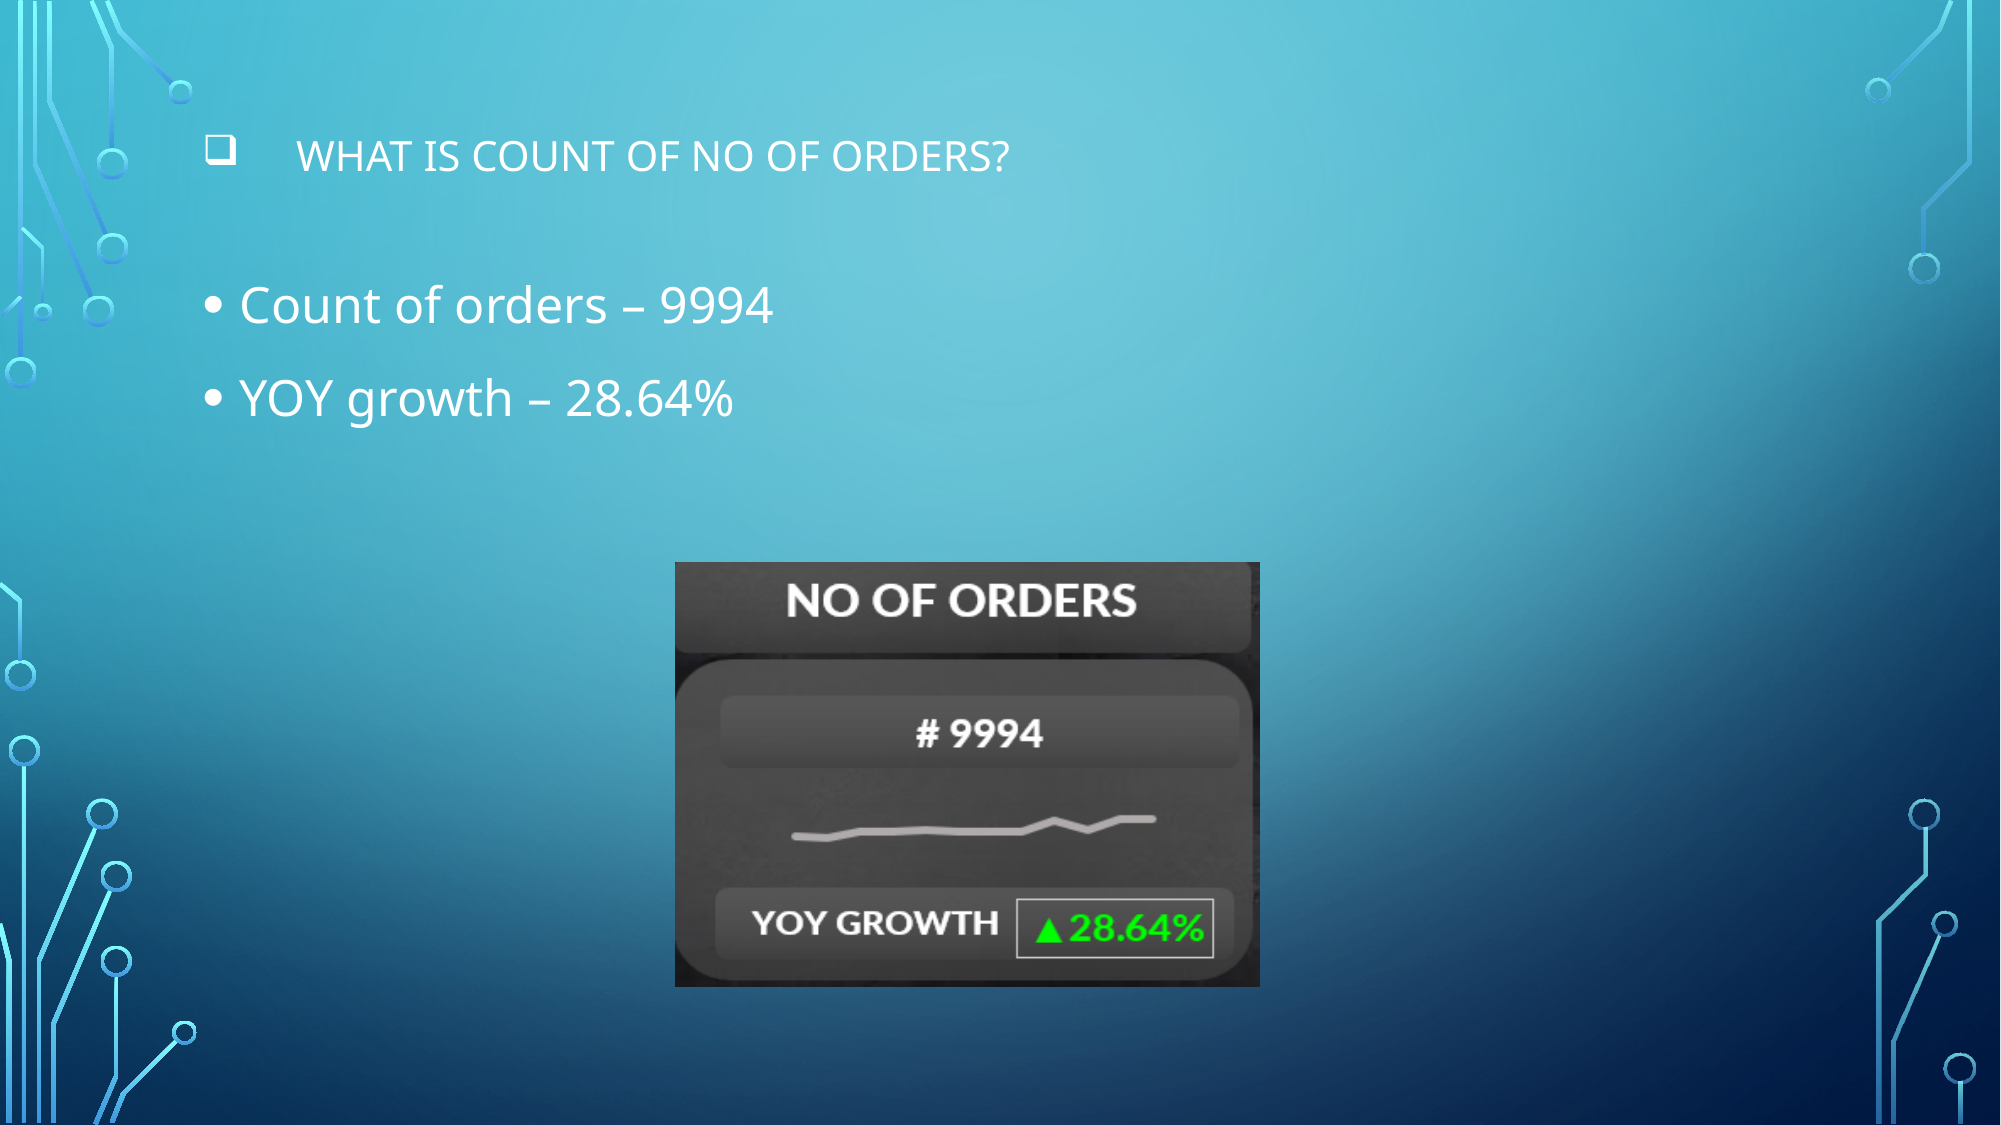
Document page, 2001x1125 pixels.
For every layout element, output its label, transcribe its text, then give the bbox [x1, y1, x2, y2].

list Count of orders – 9994 YOY growth – 28.64% [187, 254, 1813, 450]
picture [675, 562, 1261, 988]
title What is count of no of orders? [187, 101, 1813, 215]
